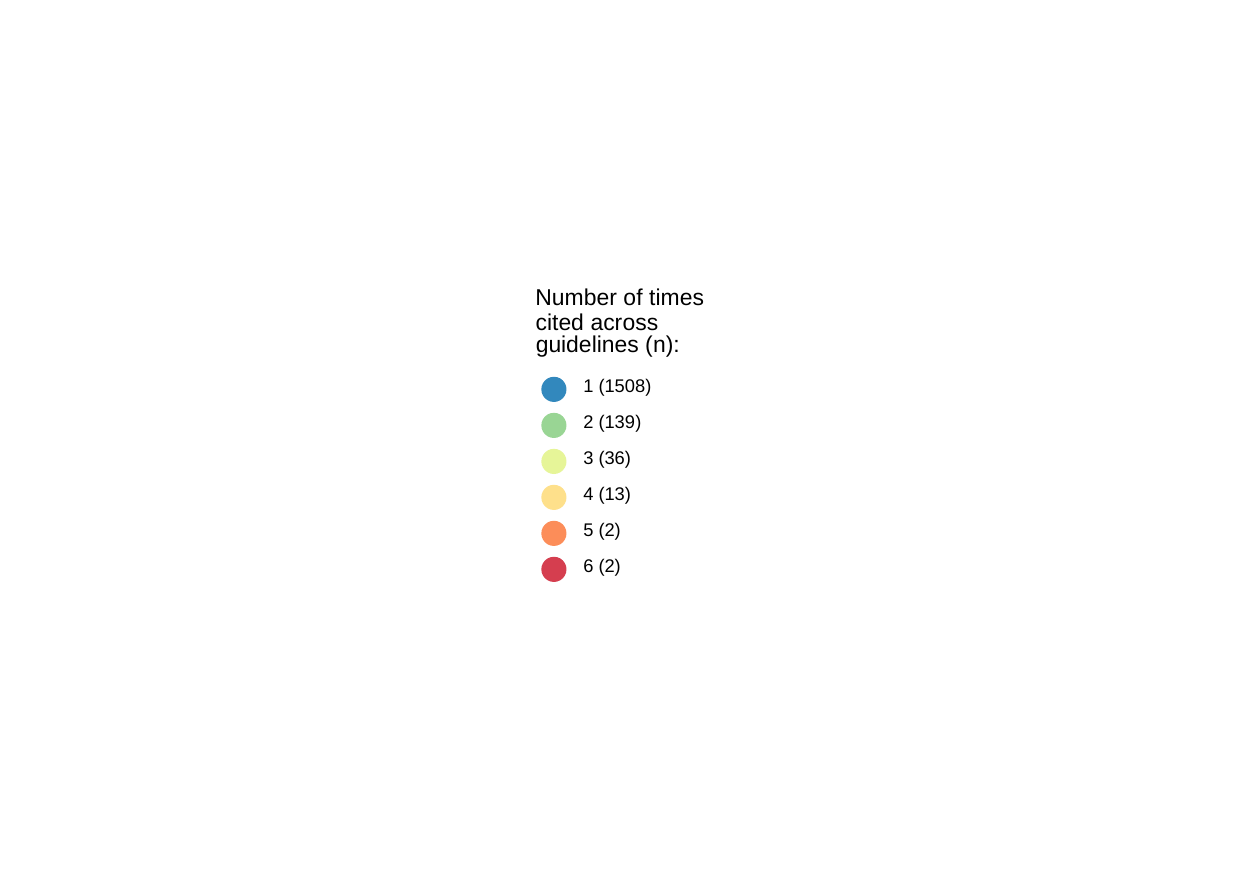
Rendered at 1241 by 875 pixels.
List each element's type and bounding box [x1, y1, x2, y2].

text_box [195, 176, 1046, 698]
